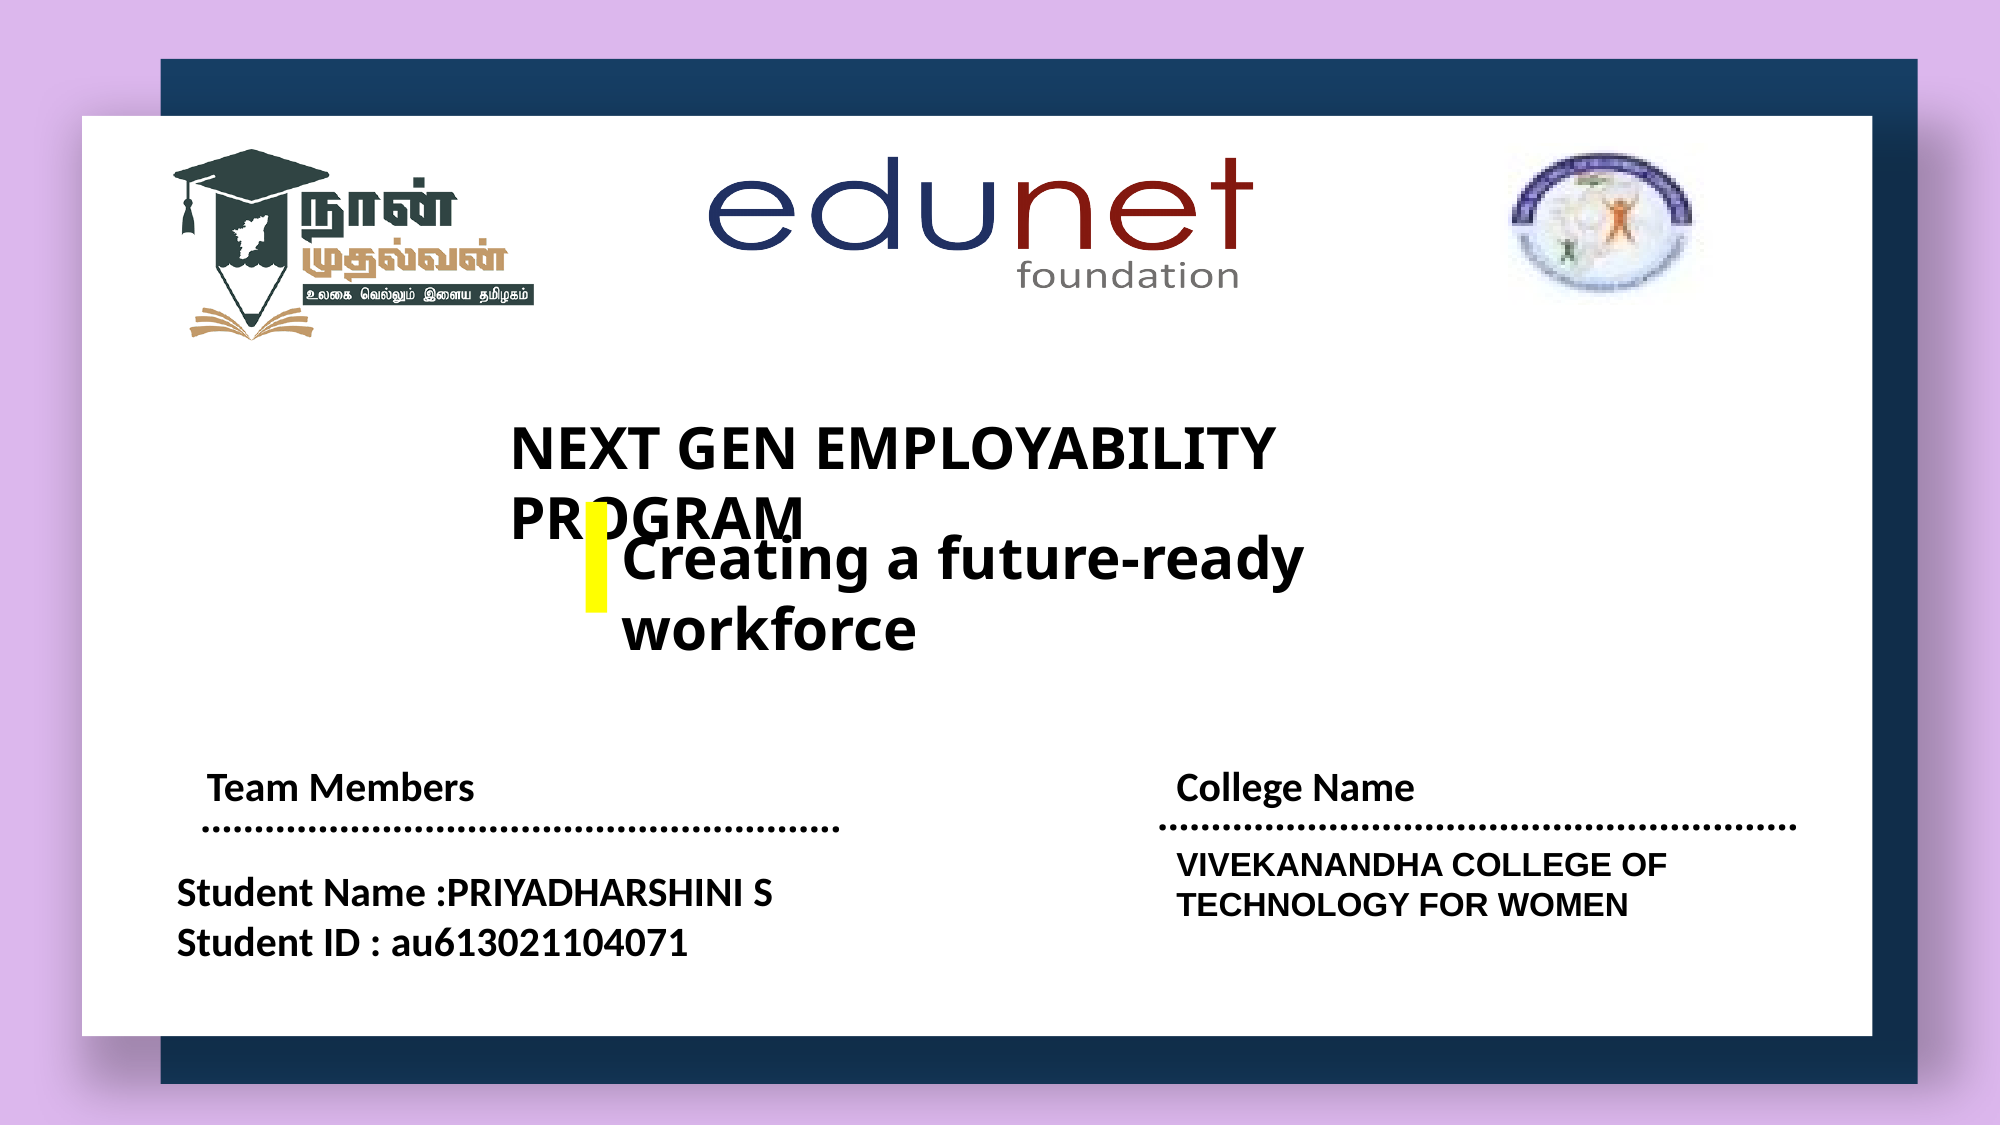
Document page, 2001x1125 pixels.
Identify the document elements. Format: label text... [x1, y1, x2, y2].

picture [695, 151, 1259, 297]
text_box [584, 500, 609, 614]
text_box VIVEKANANDHA COLLEGE OF TECHNOLOGY FOR WOMEN [1161, 836, 1844, 931]
text_box ………………………………………............... [185, 790, 868, 848]
text_box [159, 57, 1919, 93]
text_box Creating a future-ready workforce [607, 514, 1540, 669]
picture [160, 138, 540, 347]
text_box [81, 114, 1874, 1038]
text_box NEXT GEN EMPLOYABILITY PROGRAM [494, 403, 1540, 559]
text_box Student Name :PRIYADHARSHINI S Student ID : au613021104071 [162, 857, 917, 972]
text_box Team Members [192, 760, 1142, 818]
text_box ………………………………………............... [1142, 818, 1825, 846]
picture [1497, 143, 1714, 305]
text_box College Name [1142, 760, 2000, 818]
